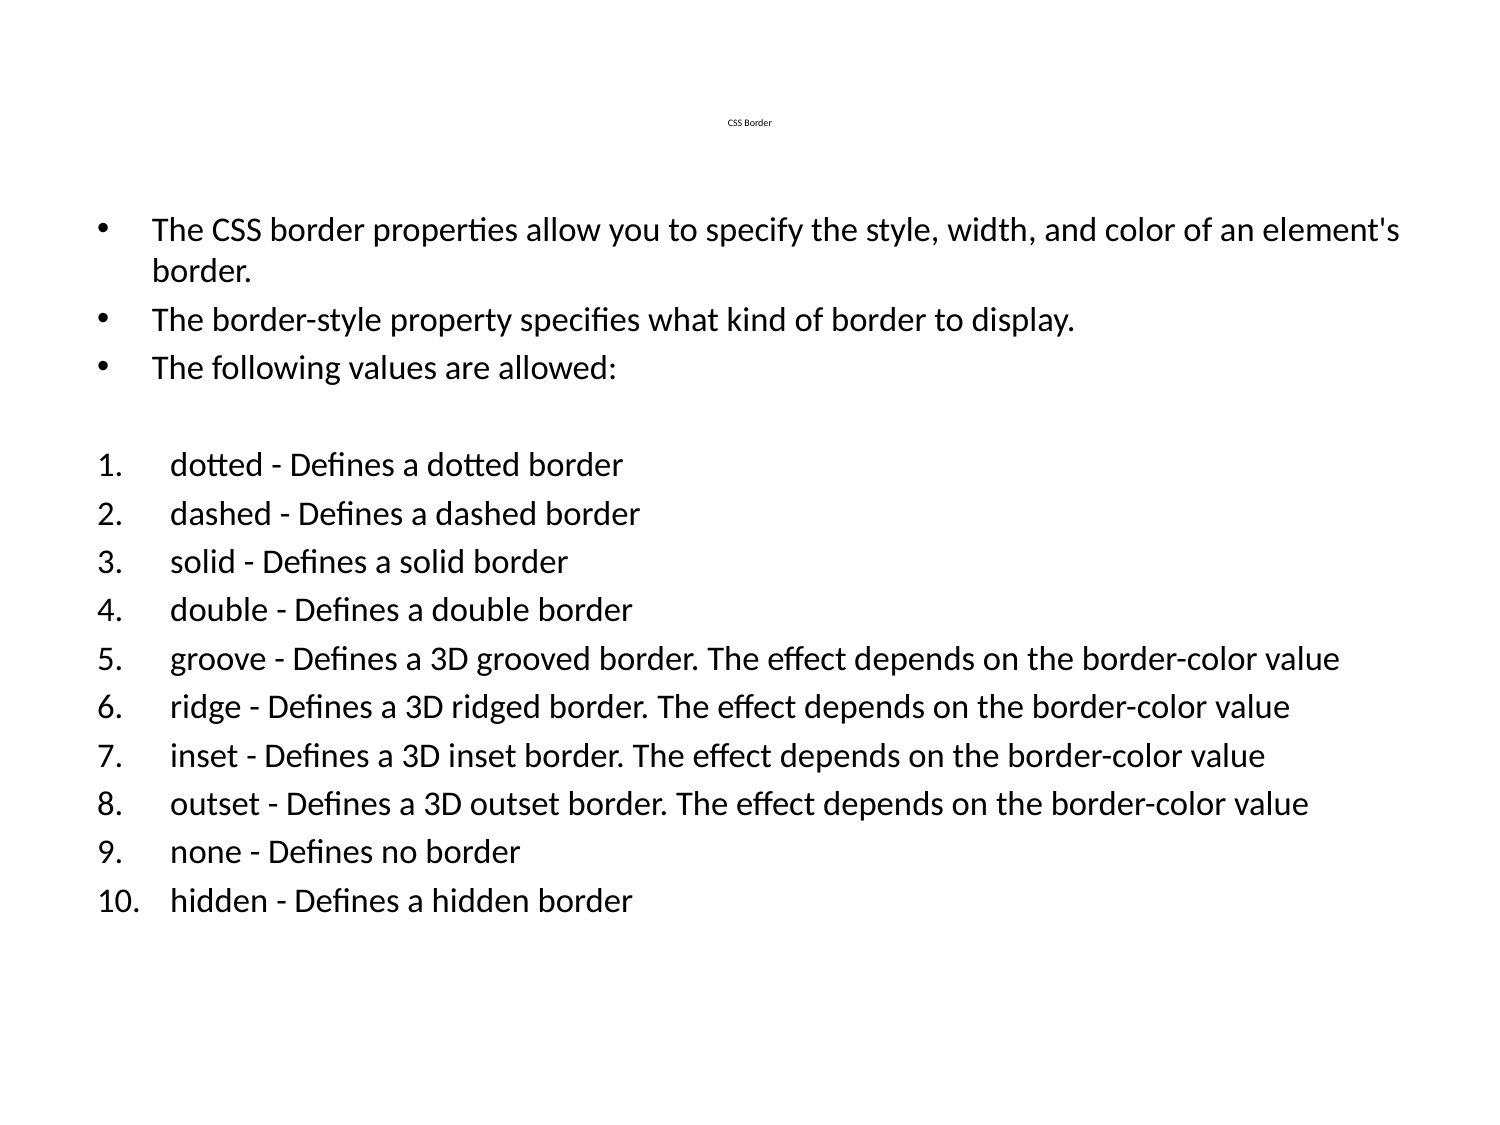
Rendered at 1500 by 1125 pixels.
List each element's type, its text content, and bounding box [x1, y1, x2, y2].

title CSS Border [75, 45, 1425, 211]
list The CSS border properties allow you to specify the style, width, and color of an element's border. The border-style property specifies what kind of border to display. The following values are allowed: dotted - Defines a dotted border dashed - Defines a dashed border solid - Defines a solid border double - Defines a double border groove - Defines a 3D grooved border. The effect depends on the border-color value ridge - Defines a 3D ridged border. The effect depends on the border-color value inset - Defines a 3D inset border. The effect depends on the border-color value outset - Defines a 3D outset border. The effect depends on the border-color value none - Defines no border hidden - Defines a hidden border [82, 199, 1432, 942]
